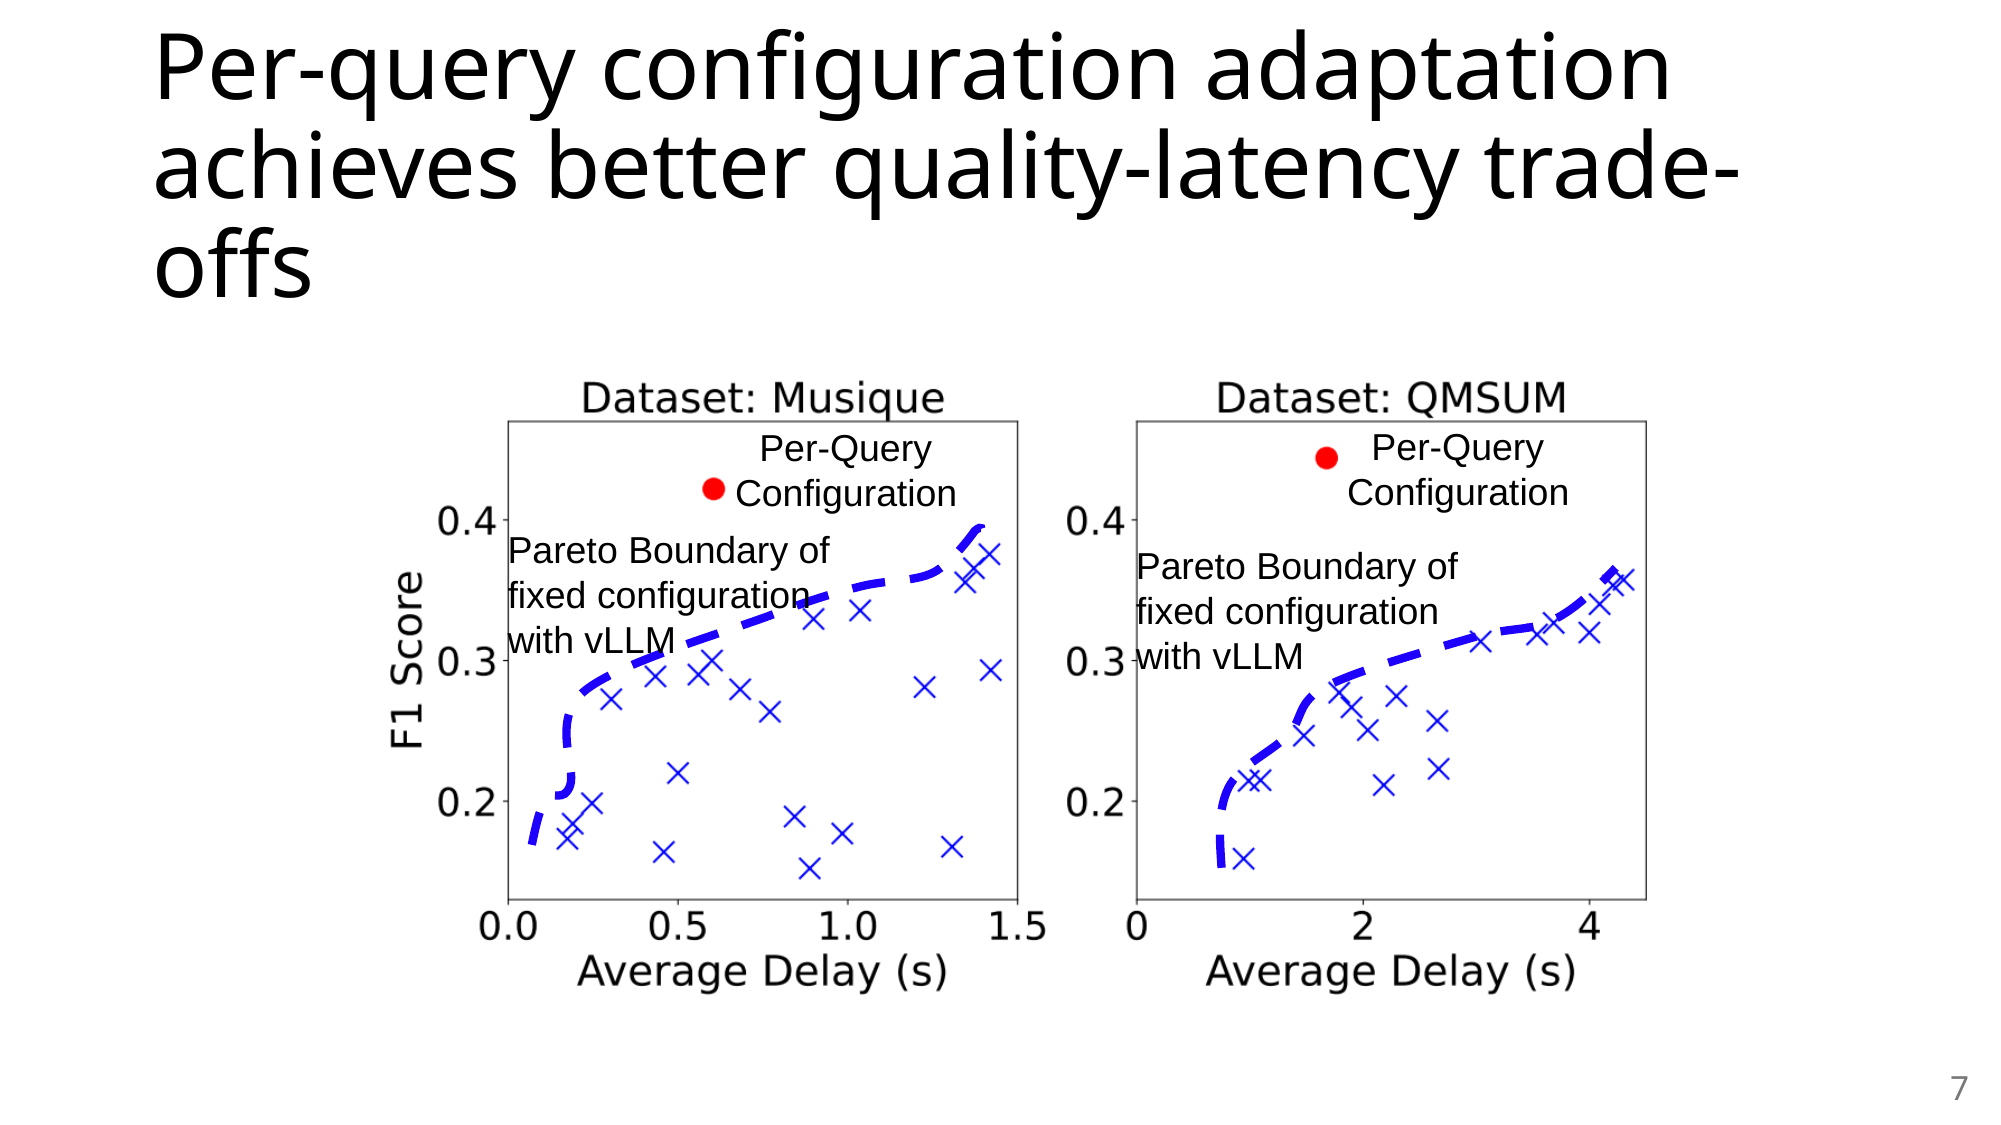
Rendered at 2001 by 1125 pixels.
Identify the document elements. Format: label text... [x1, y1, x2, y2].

slide_number 7 [1534, 1059, 1985, 1120]
picture [379, 369, 1656, 1003]
title Per-query configuration adaptation achieves better quality-latency trade-offs [137, 59, 1863, 278]
